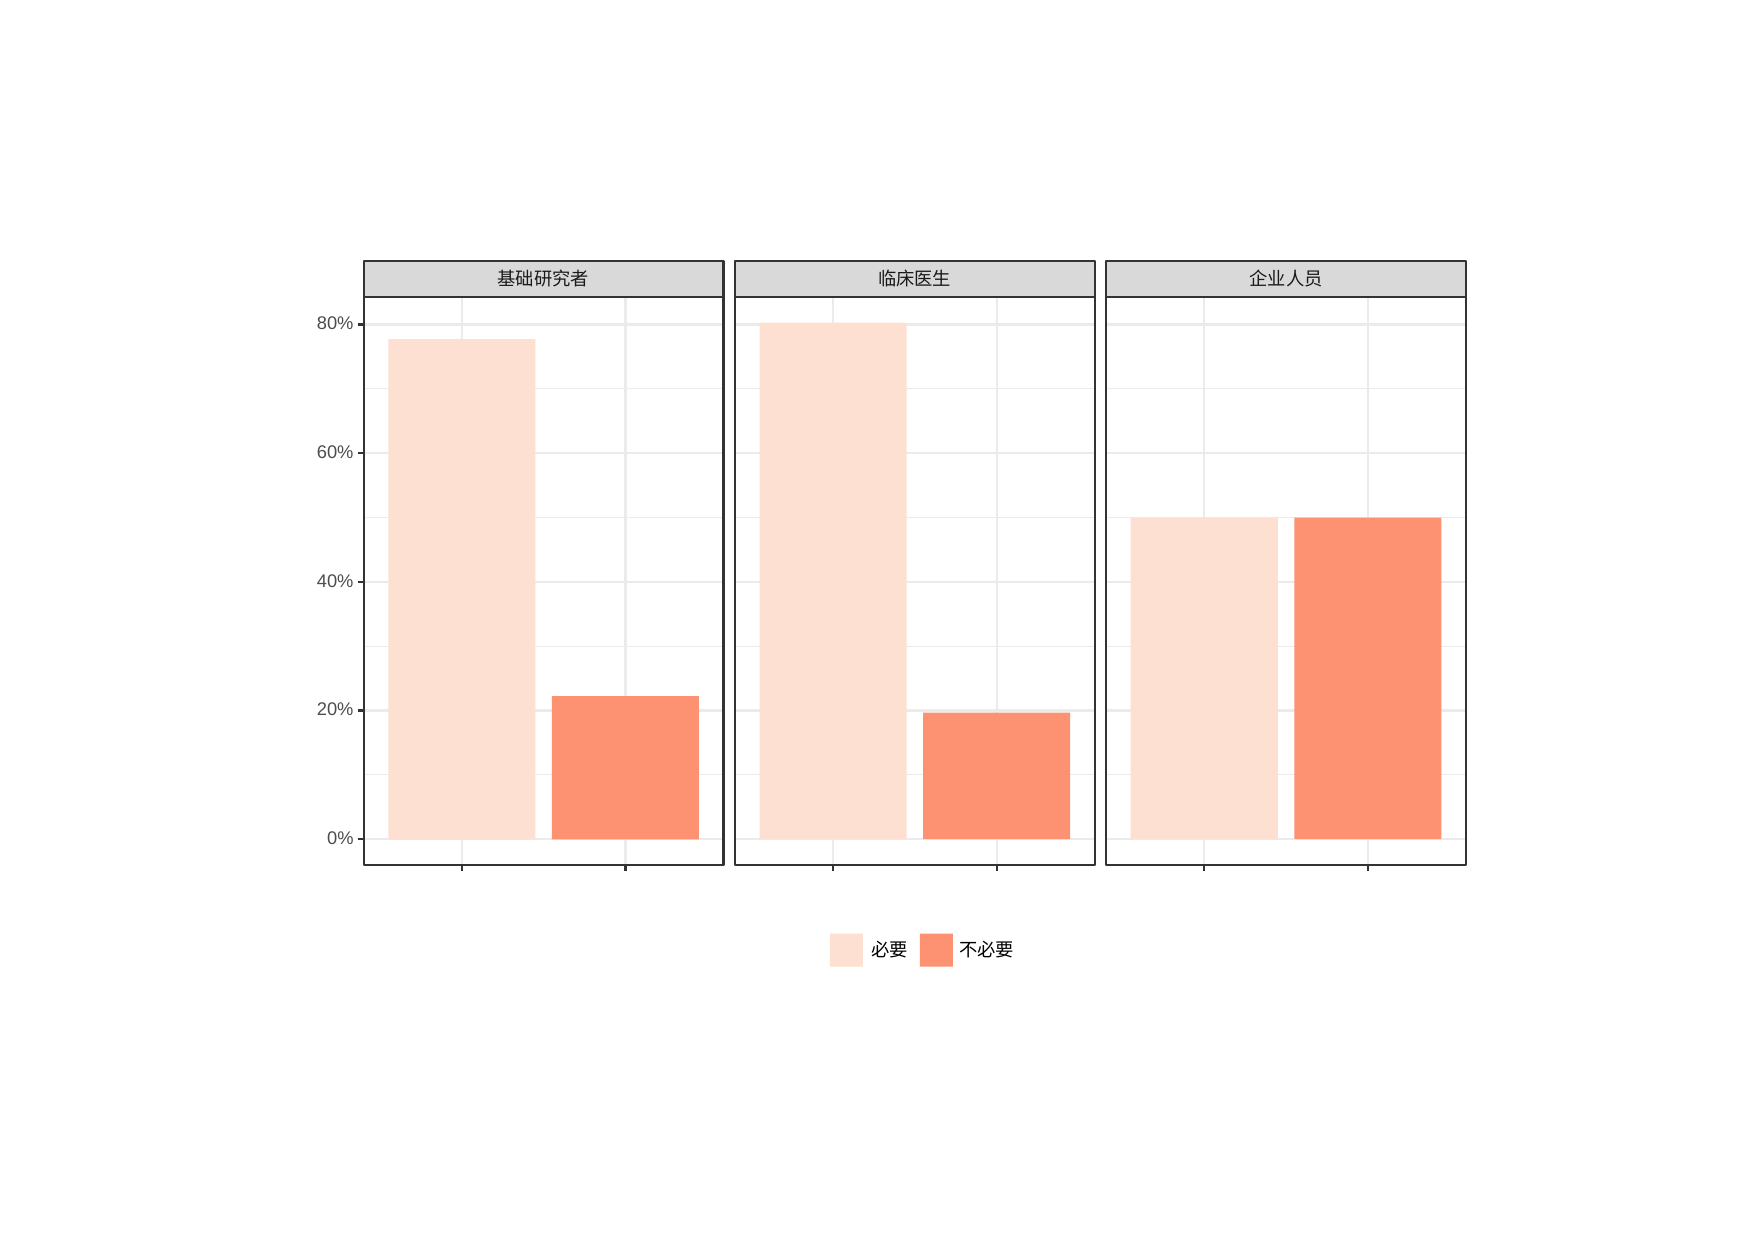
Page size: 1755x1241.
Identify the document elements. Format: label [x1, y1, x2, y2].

text_box [277, 249, 1478, 992]
